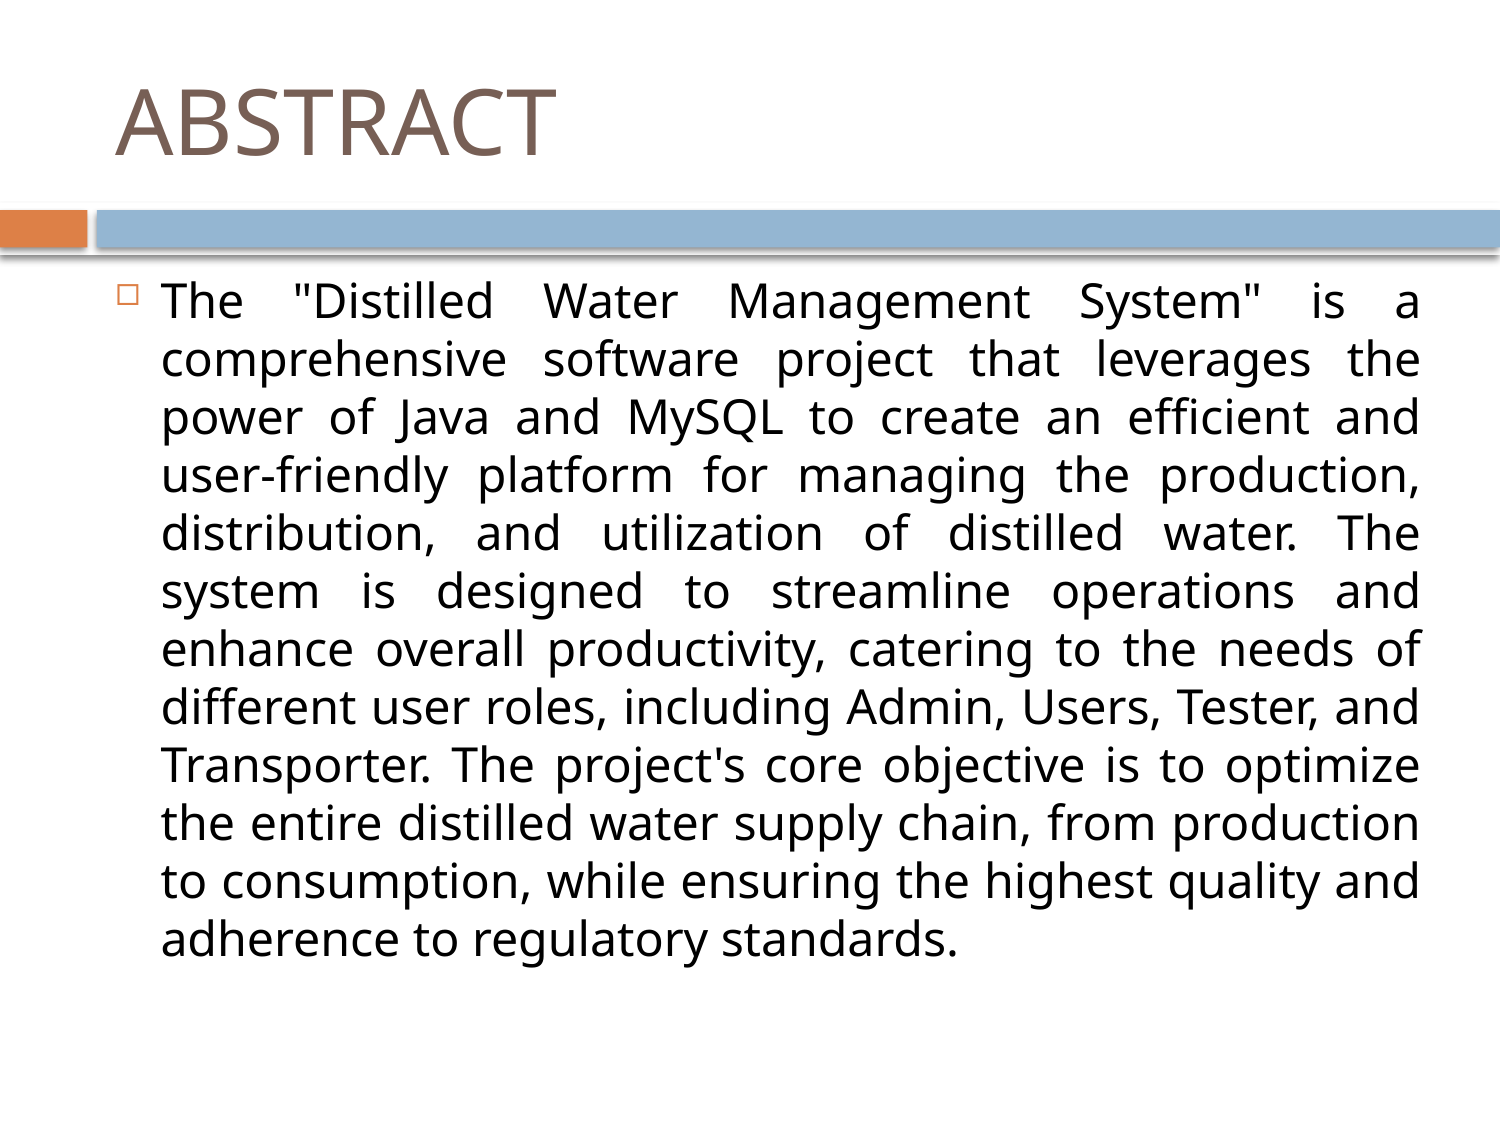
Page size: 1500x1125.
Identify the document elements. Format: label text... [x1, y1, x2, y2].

title ABSTRACT [100, 37, 1438, 200]
list The "Distilled Water Management System" is a comprehensive software project that leverages the power of Java and MySQL to create an efficient and user-friendly platform for managing the production, distribution, and utilization of distilled water. The system is designed to streamline operations and enhance overall productivity, catering to the needs of different user roles, including Admin, Users, Tester, and Transporter. The project's core objective is to optimize the entire distilled water supply chain, from production to consumption, while ensuring the highest quality and adherence to regulatory standards. [100, 262, 1438, 1000]
